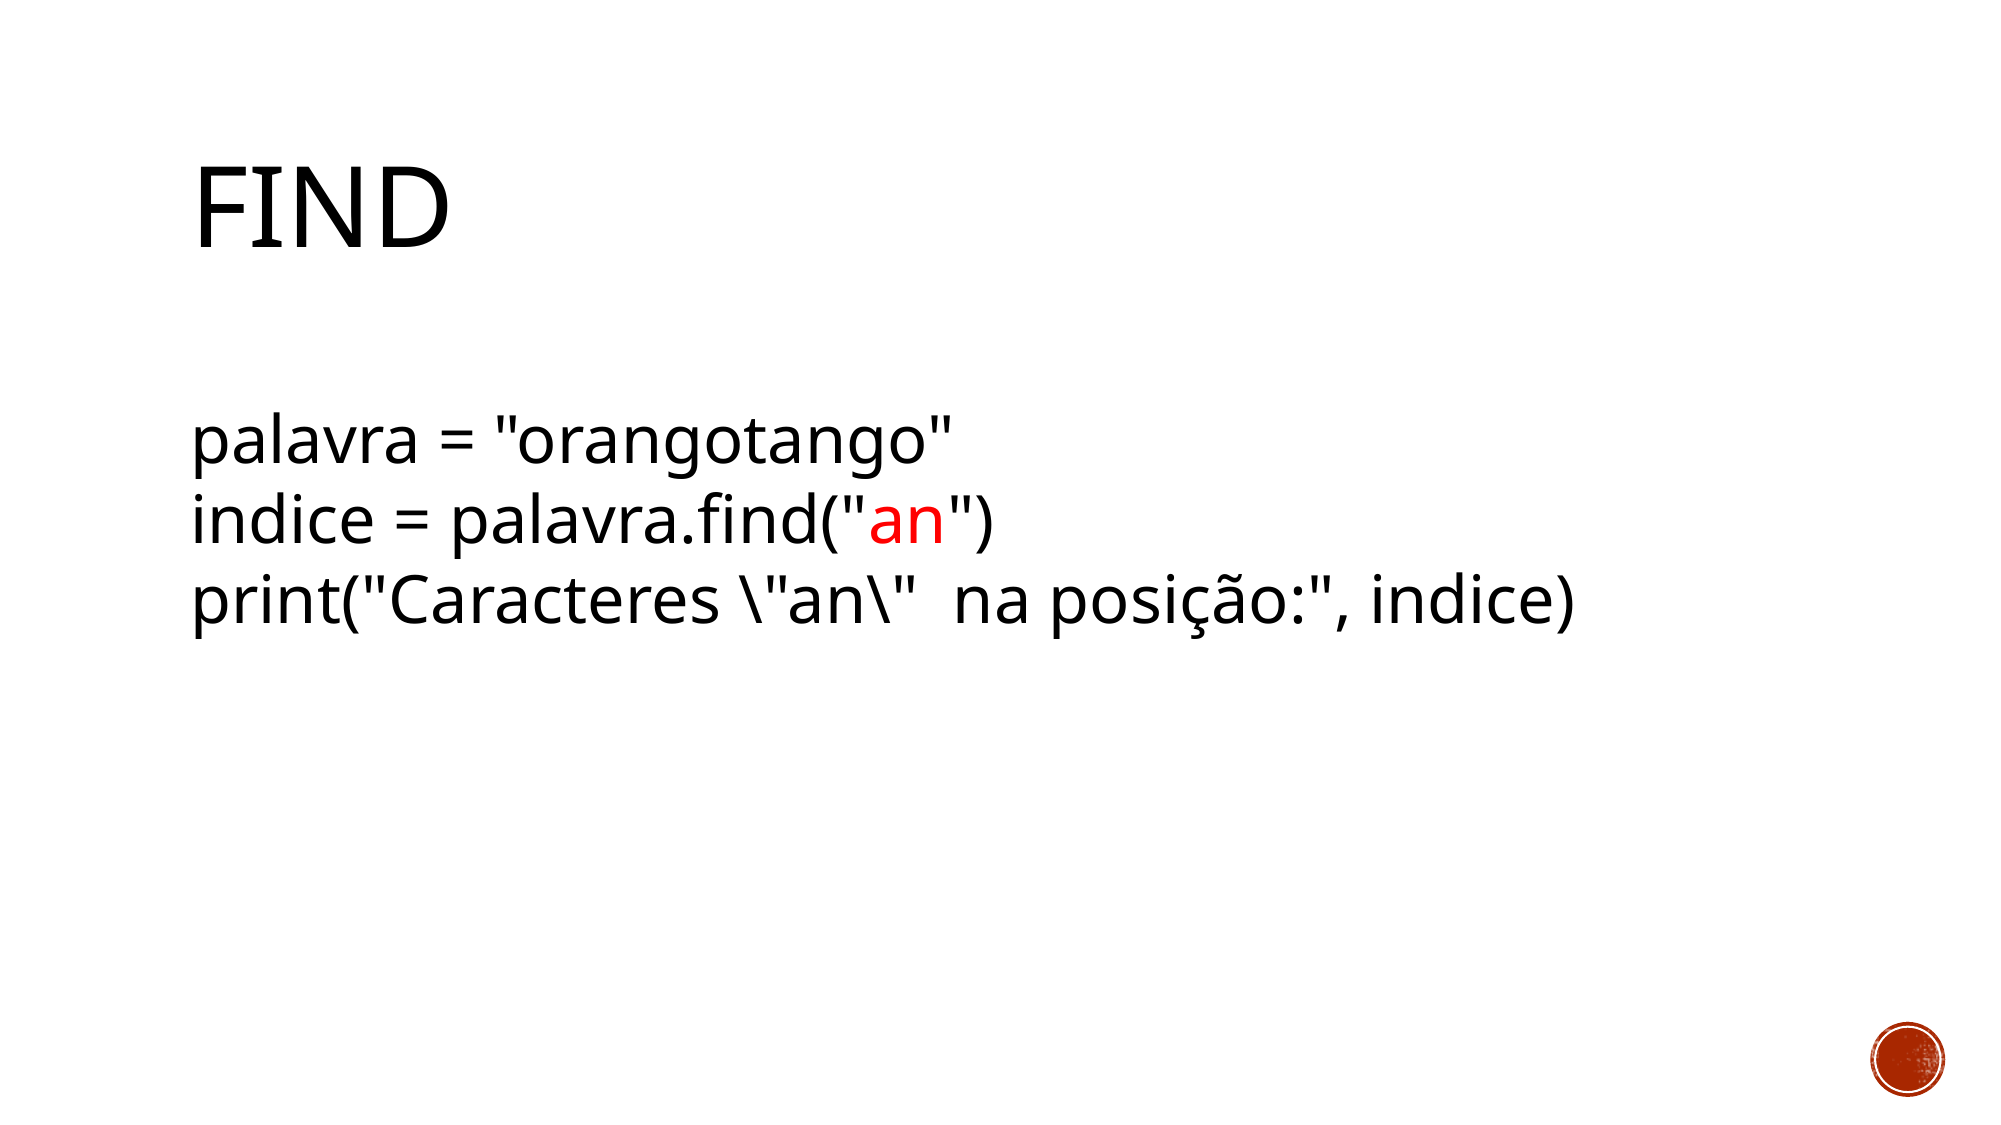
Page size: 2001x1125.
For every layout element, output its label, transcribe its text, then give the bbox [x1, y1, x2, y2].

picture [1870, 1021, 1946, 1097]
text_box palavra = "orangotango" indice = palavra.find("an") print("Caracteres \"an\" na posição:", indice) [175, 389, 1626, 647]
title FIND [175, 79, 1826, 344]
